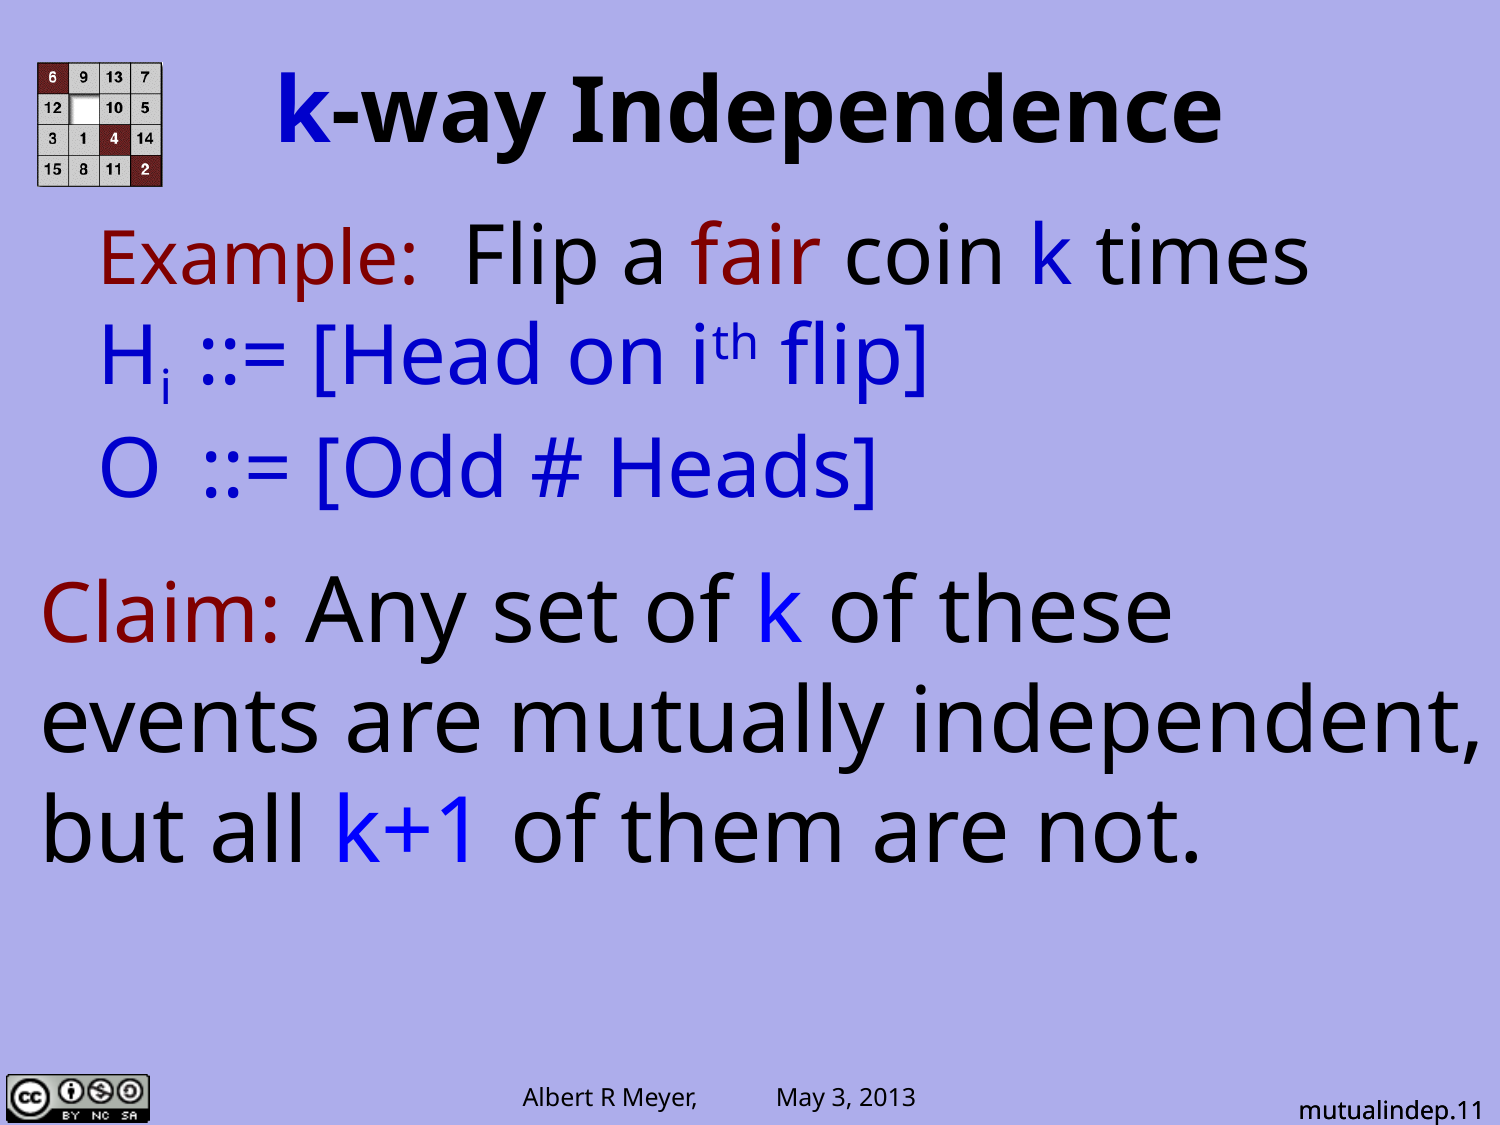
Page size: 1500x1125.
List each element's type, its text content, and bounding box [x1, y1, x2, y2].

text_box Claim: Any set of k of these events are mutually independent, but all k+1 of them are not. [24, 543, 1500, 888]
picture [6, 1074, 150, 1123]
text_box Example: Flip a fair coin k times Hi ::= [Head on ith flip] O ::= [Odd # Heads] [83, 193, 1435, 536]
picture [37, 62, 163, 187]
title k-way Independence [212, 37, 1288, 176]
text_box mutualindep.11 [1262, 1087, 1500, 1125]
